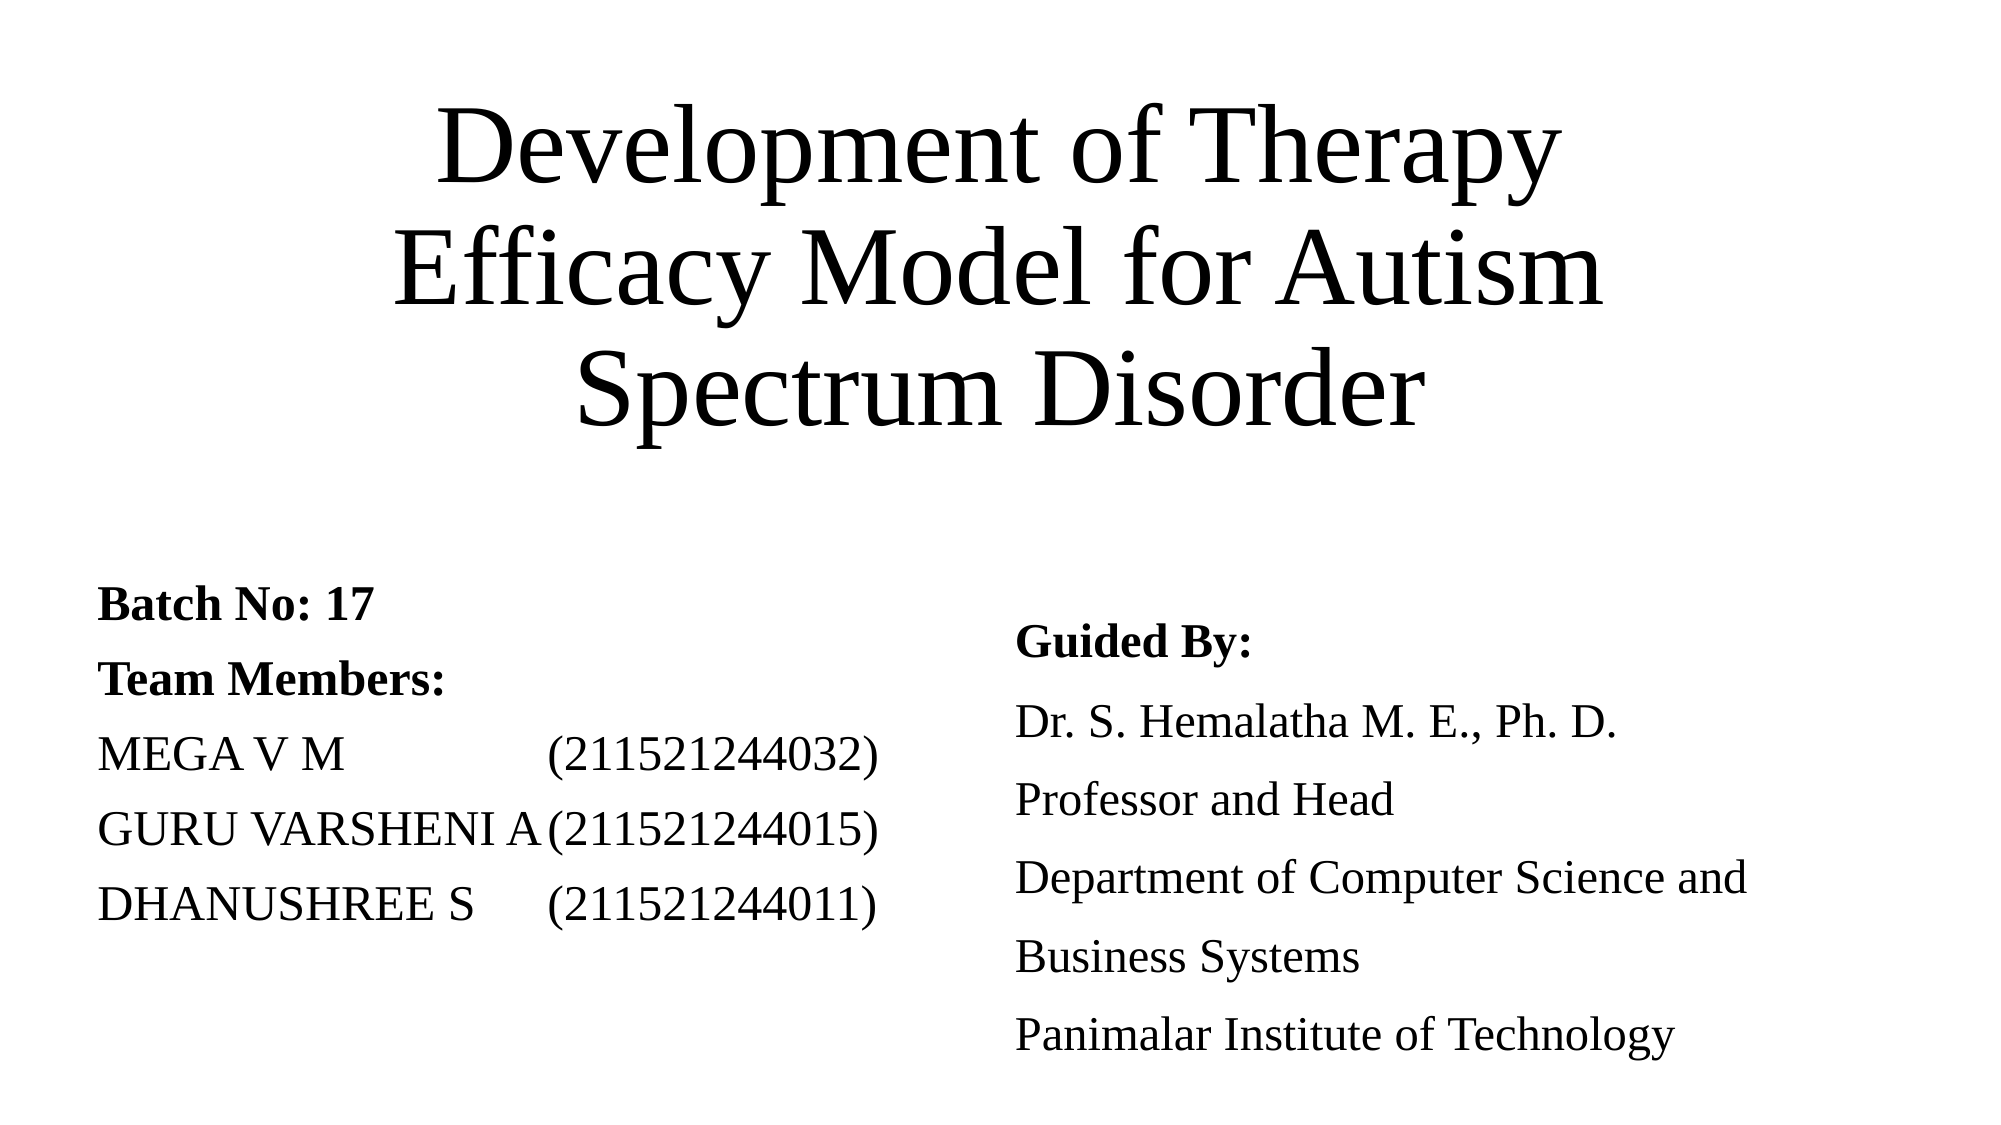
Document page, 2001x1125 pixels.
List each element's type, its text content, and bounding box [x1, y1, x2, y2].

title Development of Therapy Efficacy Model for Autism Spectrum Disorder [249, 36, 1750, 500]
subtitle Batch No: 17 Team Members: MEGA V M (211521244032) GURU VARSHENI A (211521244015) DHANUSHREE S (211521244011) [82, 550, 989, 1014]
text_box Guided By: Dr. S. Hemalatha M. E., Ph. D. Professor and Head Department of Computer Science and Business Systems Panimalar Institute of Technology [999, 608, 2000, 1072]
